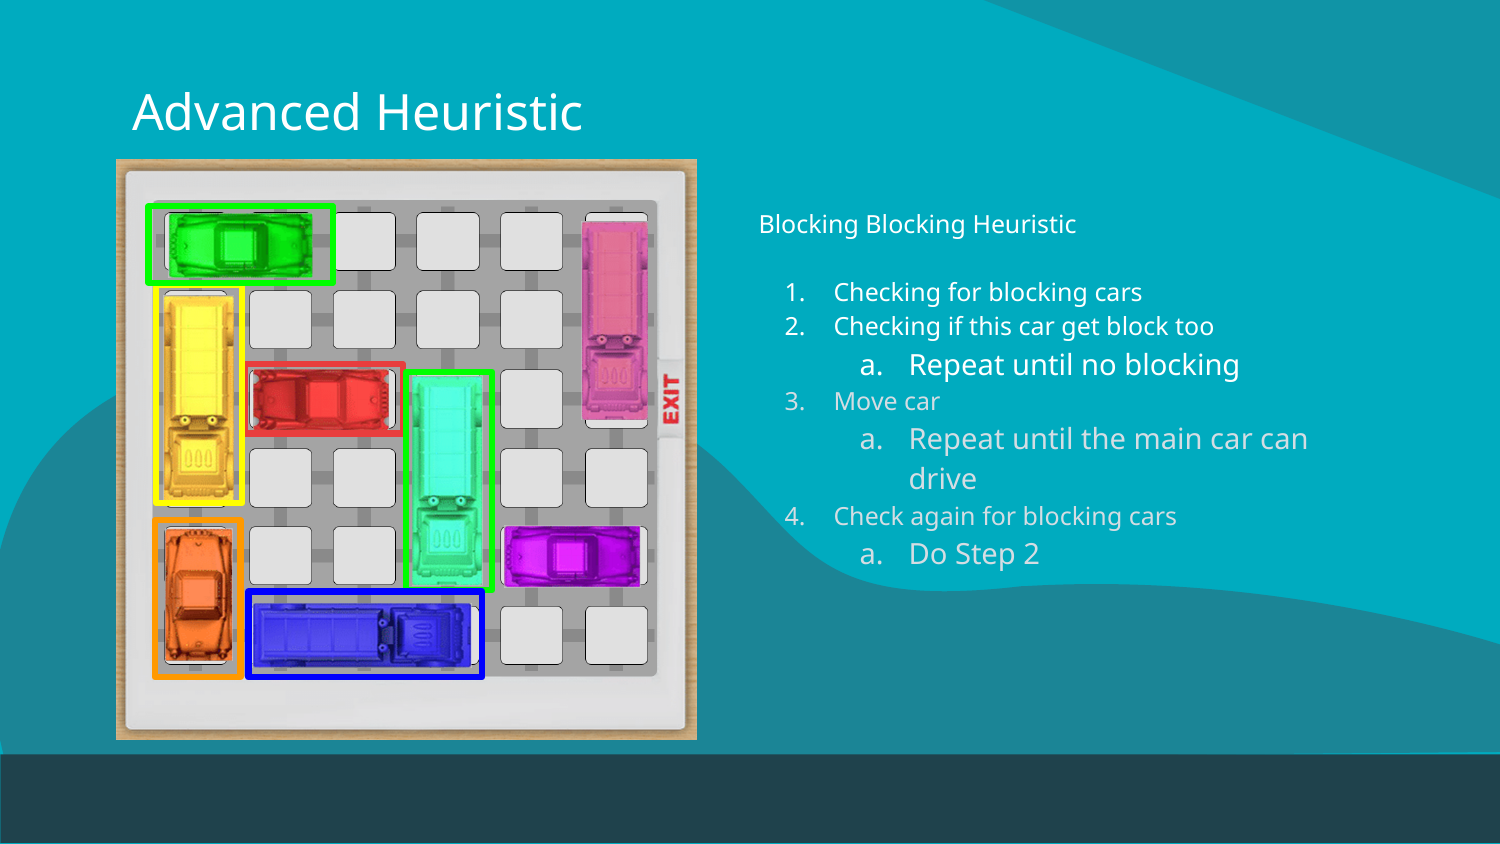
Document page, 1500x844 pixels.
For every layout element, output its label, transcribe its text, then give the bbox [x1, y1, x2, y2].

title Advanced Heuristic [116, 63, 1383, 158]
list Blocking Blocking Heuristic Checking for blocking cars Checking if this car get block too Repeat until no blocking Move car Repeat until the main car can drive Check again for blocking cars Do Step 2 [743, 189, 1383, 661]
picture [116, 159, 698, 741]
